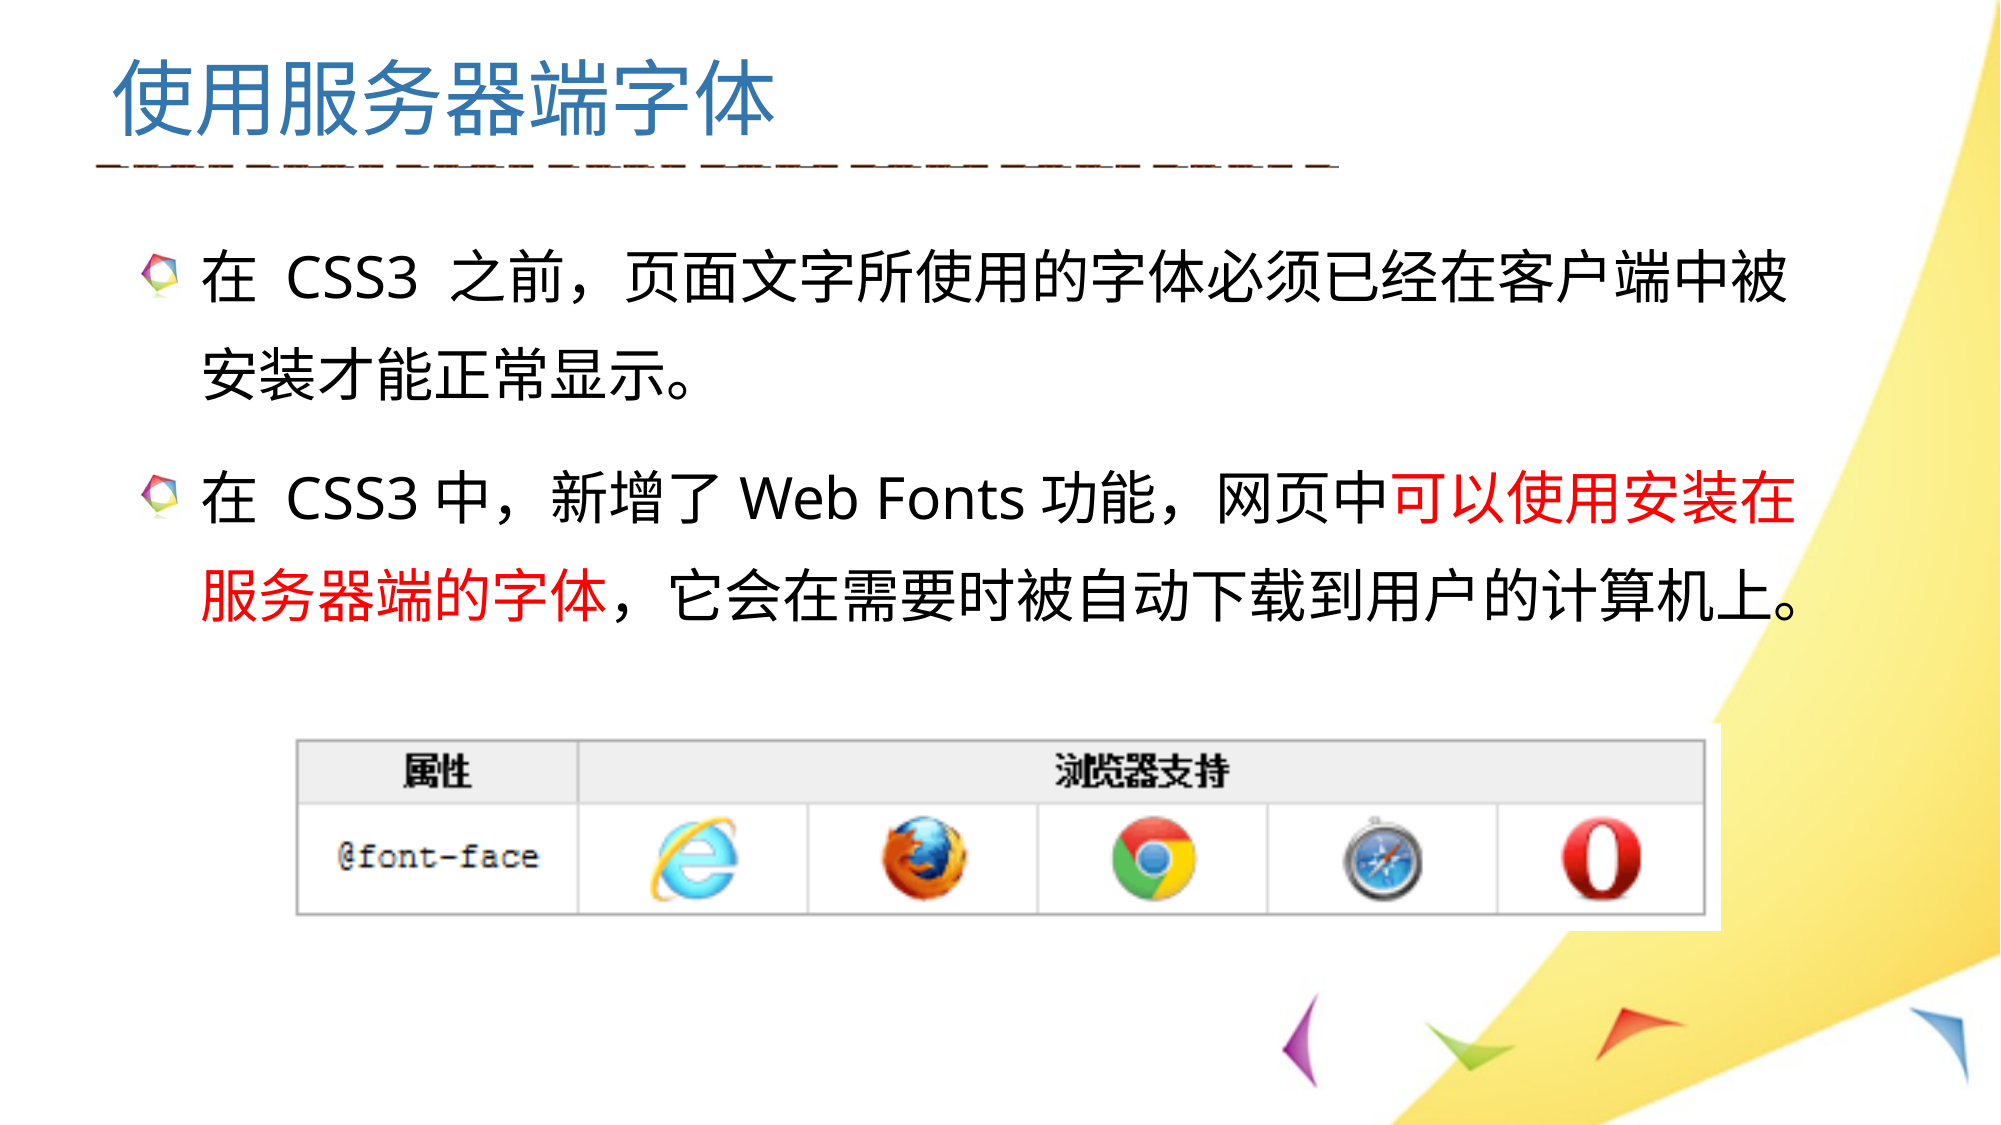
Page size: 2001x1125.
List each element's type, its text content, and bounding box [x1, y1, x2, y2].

picture [139, 252, 181, 298]
list 在 CSS3 之前，页面文字所使用的字体必须已经在客户端中被安装才能正常显示。 在 CSS3中，新增了Web Fonts功能，网页中可以使用安装在服务器端的字体，它会在需要时被自动下载到用户的计算机上。 [124, 204, 1855, 1059]
picture [290, 723, 1721, 931]
list 使用服务器端字体 [96, 38, 1441, 141]
picture [139, 473, 181, 519]
picture [88, 0, 2000, 1125]
